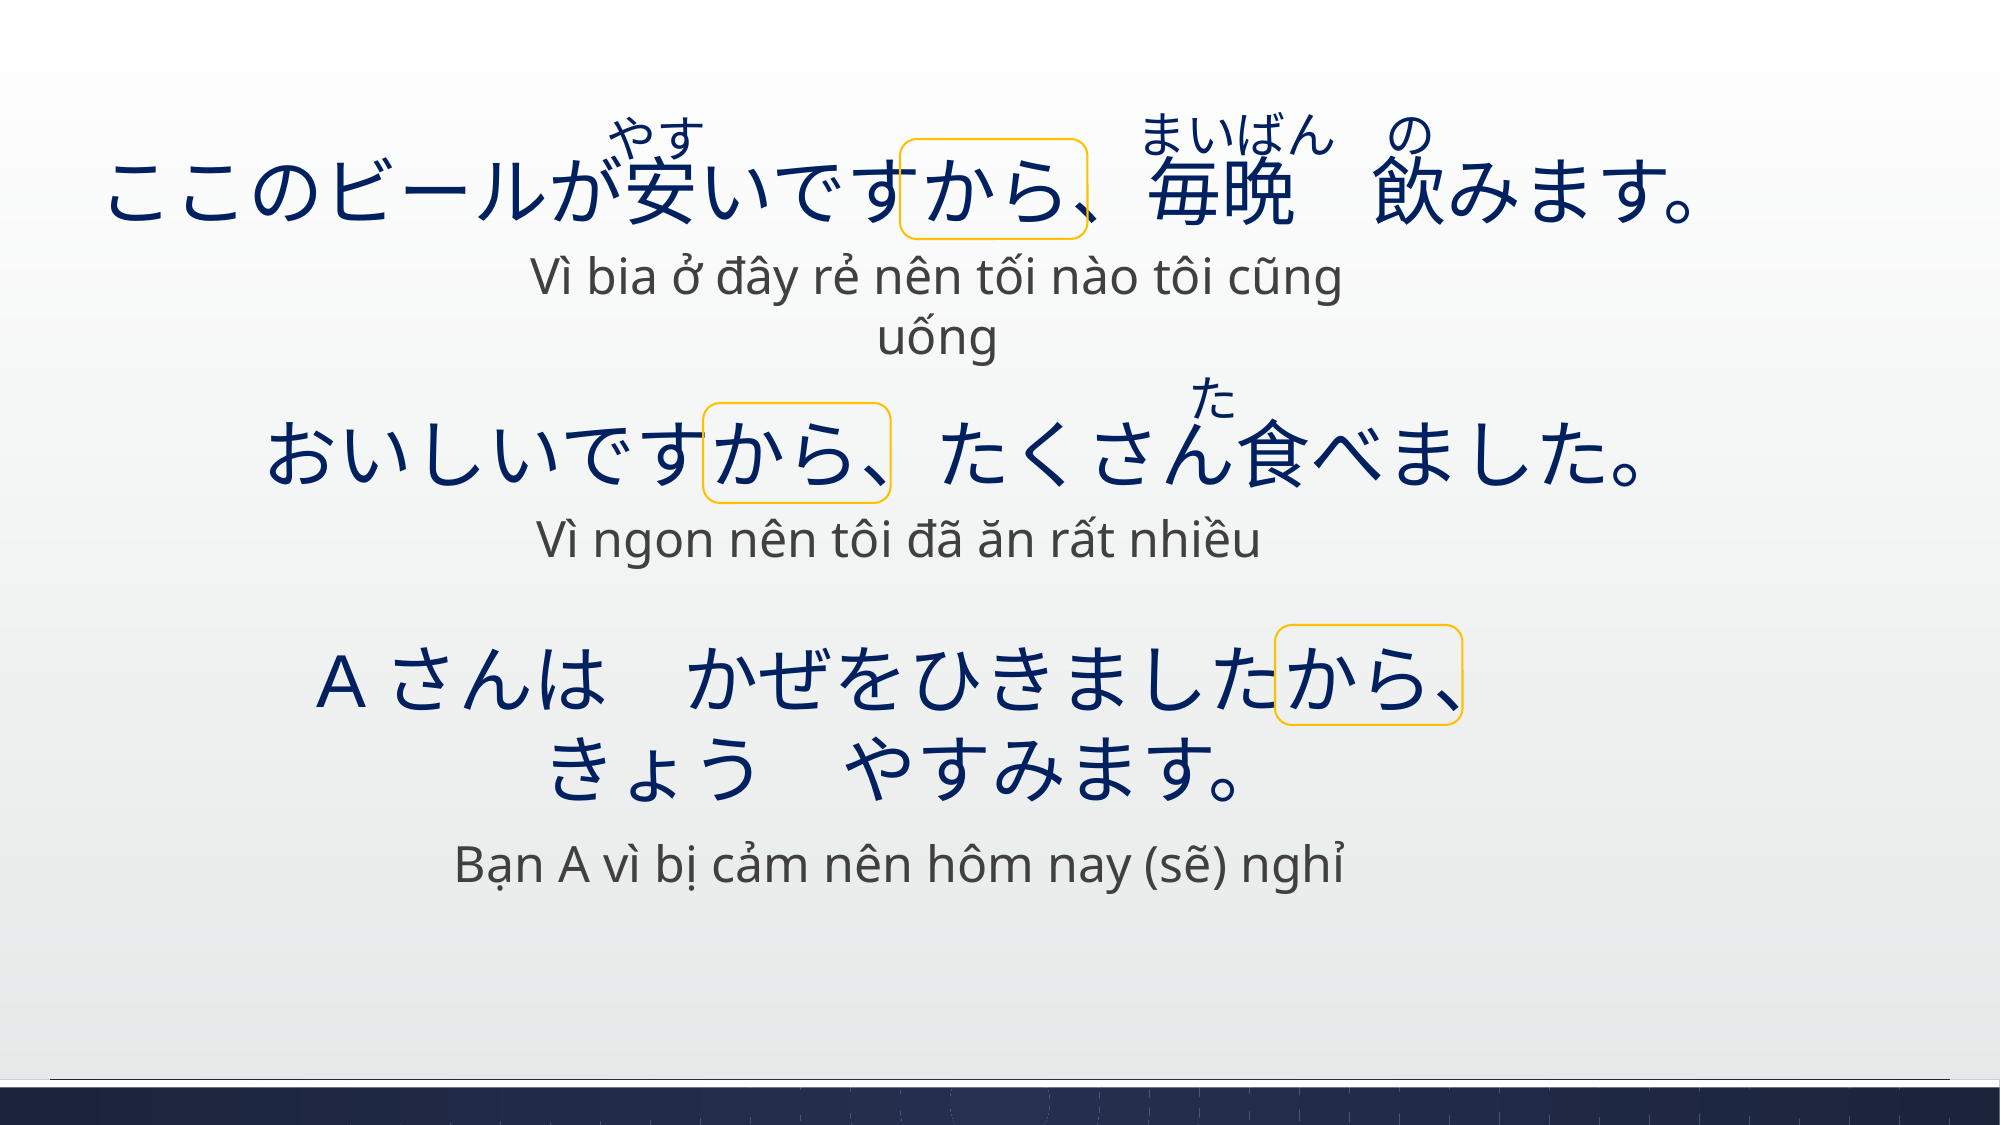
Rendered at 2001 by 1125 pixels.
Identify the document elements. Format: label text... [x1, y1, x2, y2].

text_box [900, 139, 1088, 239]
text_box Aさんは かぜをひきましたから、 きょう やすみます。 [212, 624, 1613, 820]
text_box まいばん の [1072, 95, 1500, 171]
text_box た [1162, 360, 1266, 436]
text_box Bạn A vì bị cảm nên hôm nay (sẽ) nghỉ [425, 824, 1375, 900]
text_box Vì ngon nên tôi đã ăn rất nhiều [425, 499, 1375, 575]
text_box おいしいですから、たくさん食べました。 [212, 399, 1736, 505]
text_box Vì bia ở đây rẻ nên tối nào tôi cũng uống [462, 237, 1413, 373]
text_box ここのビールが安いですから、毎晩 飲みます。 [75, 137, 1072, 243]
text_box [1275, 624, 1463, 725]
text_box [703, 402, 891, 503]
text_box ここのビールが安いですから、毎晩 飲みます。 [1081, 137, 1763, 243]
text_box やす [587, 99, 725, 175]
